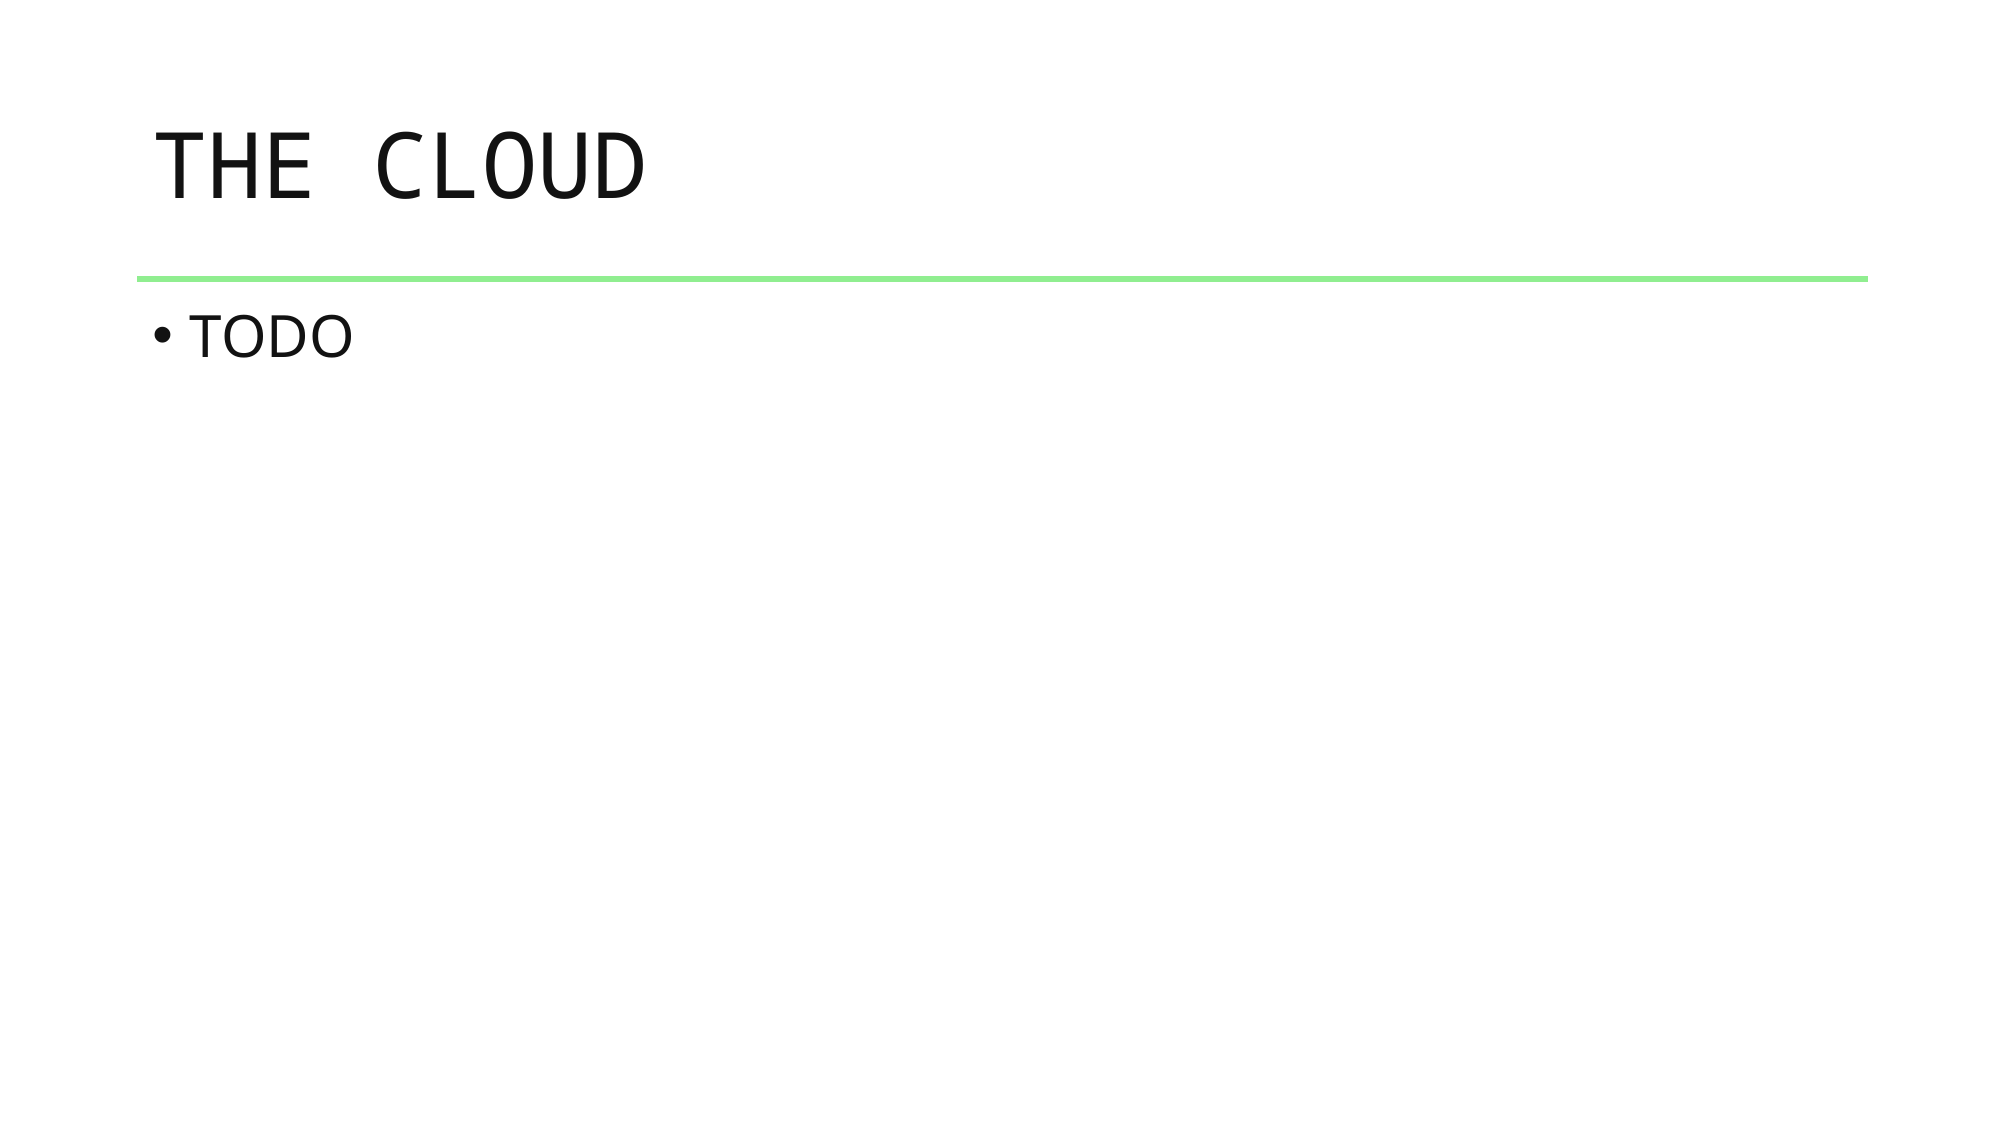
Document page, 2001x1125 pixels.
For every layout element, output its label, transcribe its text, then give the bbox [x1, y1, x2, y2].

list TODO [137, 299, 1863, 1014]
title THE CLOUD [137, 59, 1863, 278]
